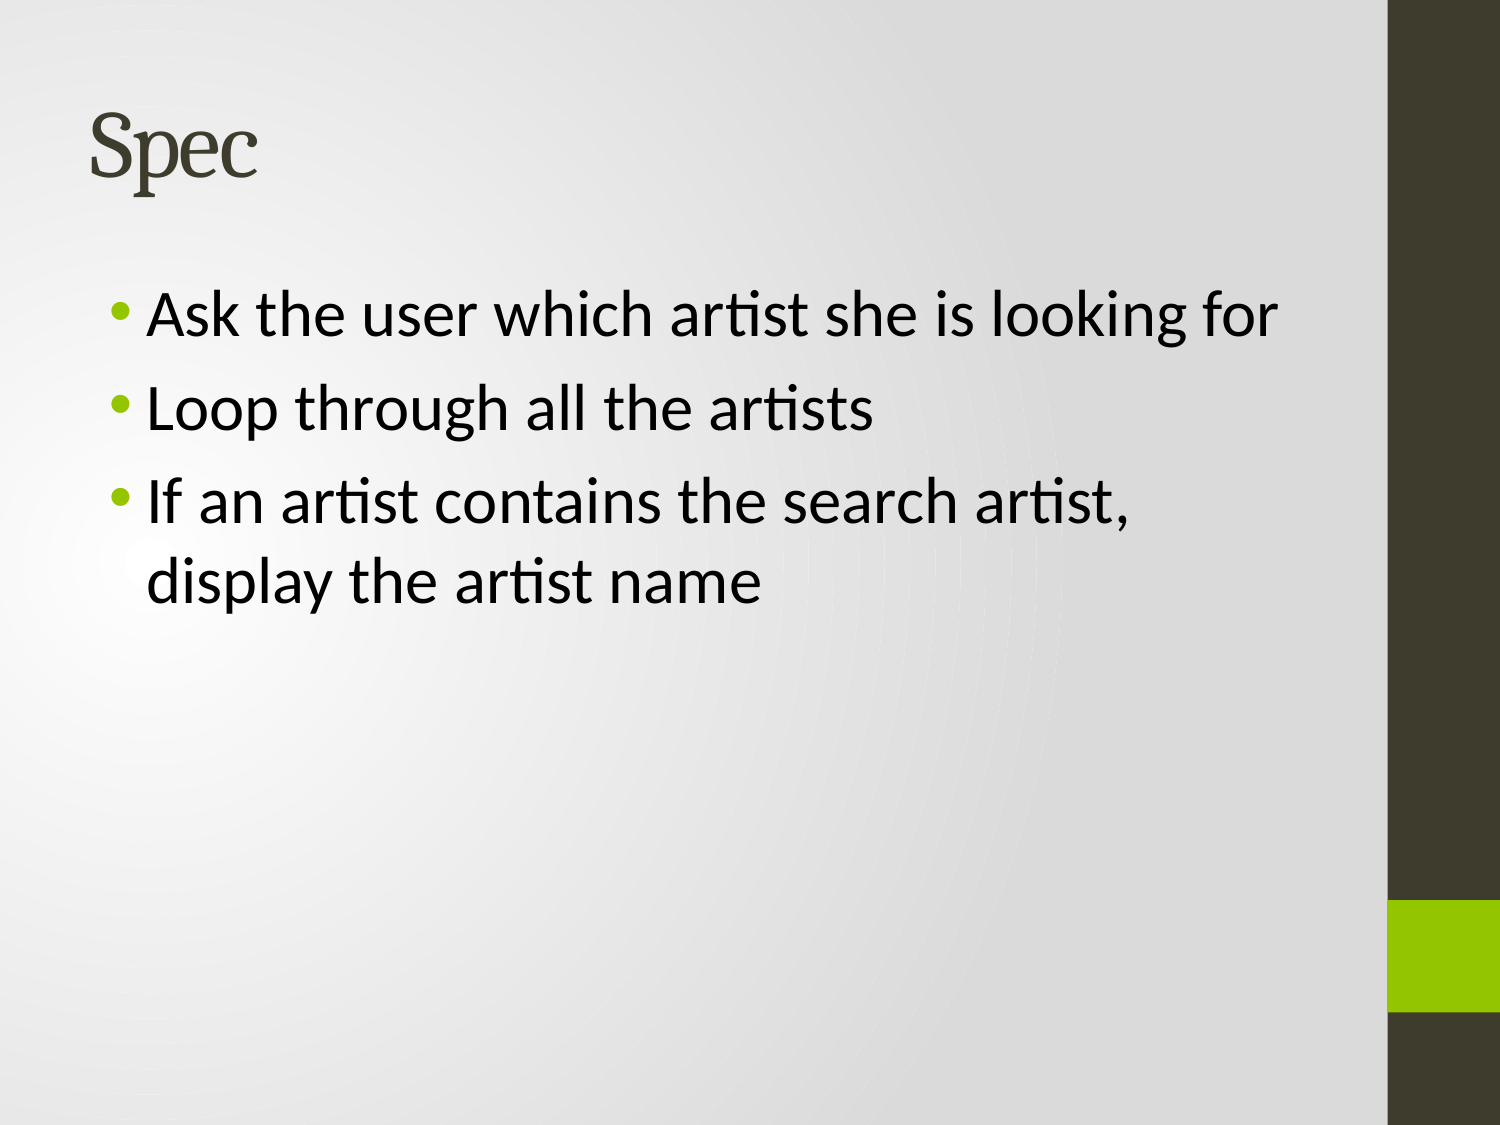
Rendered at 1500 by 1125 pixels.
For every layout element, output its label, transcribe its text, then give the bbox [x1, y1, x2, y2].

title Spec [75, 45, 1325, 233]
list Ask the user which artist she is looking for Loop through all the artists If an artist contains the search artist, display the artist name [75, 262, 1325, 1050]
